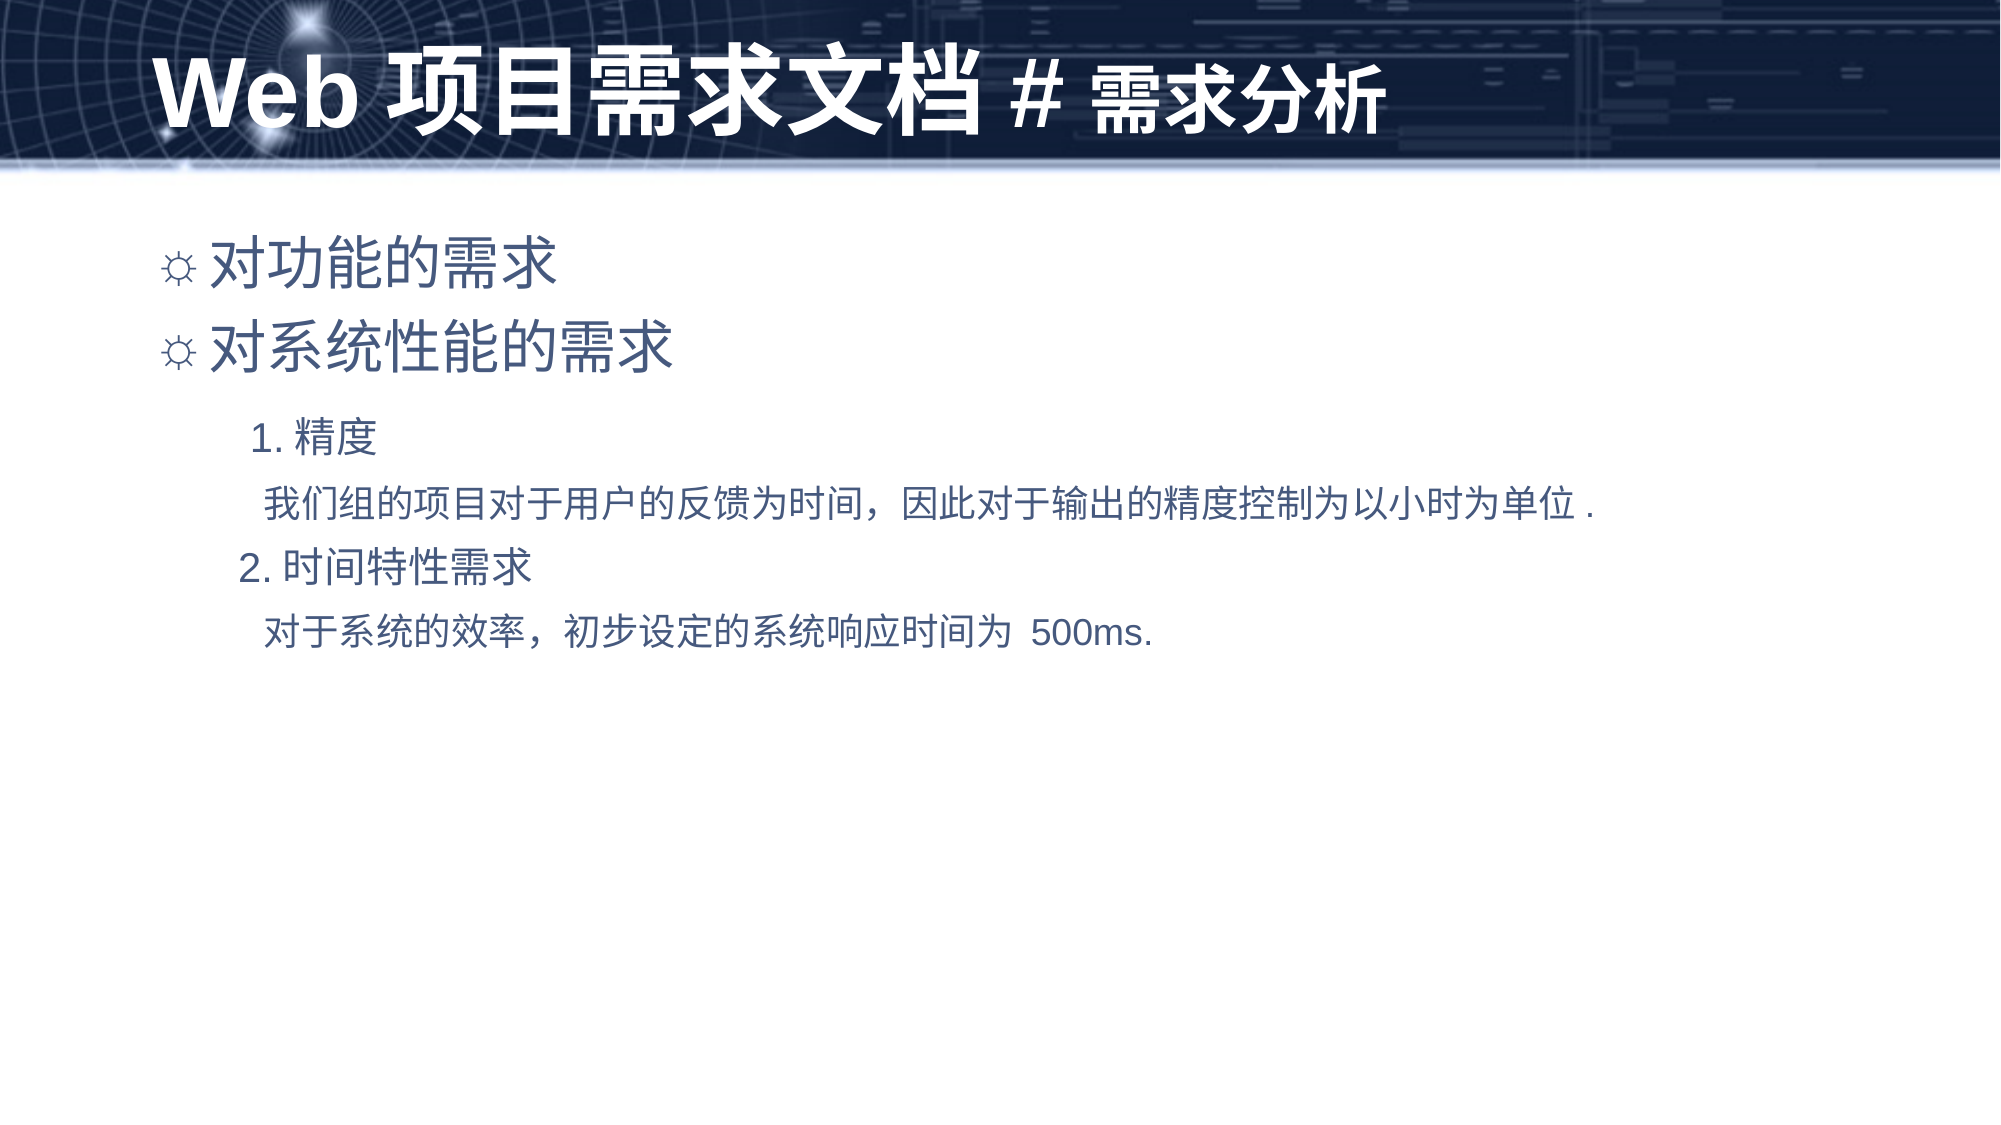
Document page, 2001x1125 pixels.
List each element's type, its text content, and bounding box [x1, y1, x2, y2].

picture [0, 0, 2001, 1125]
title Web项目需求文档#需求分析 [137, 29, 1863, 160]
list 对功能的需求 对系统性能的需求 1.精度 我们组的项目对于用户的反馈为时间，因此对于输出的精度控制为以小时为单位. 2.时间特性需求 对于系统的效率，初步设定的系统响应时间为 500ms. [137, 226, 1863, 1014]
